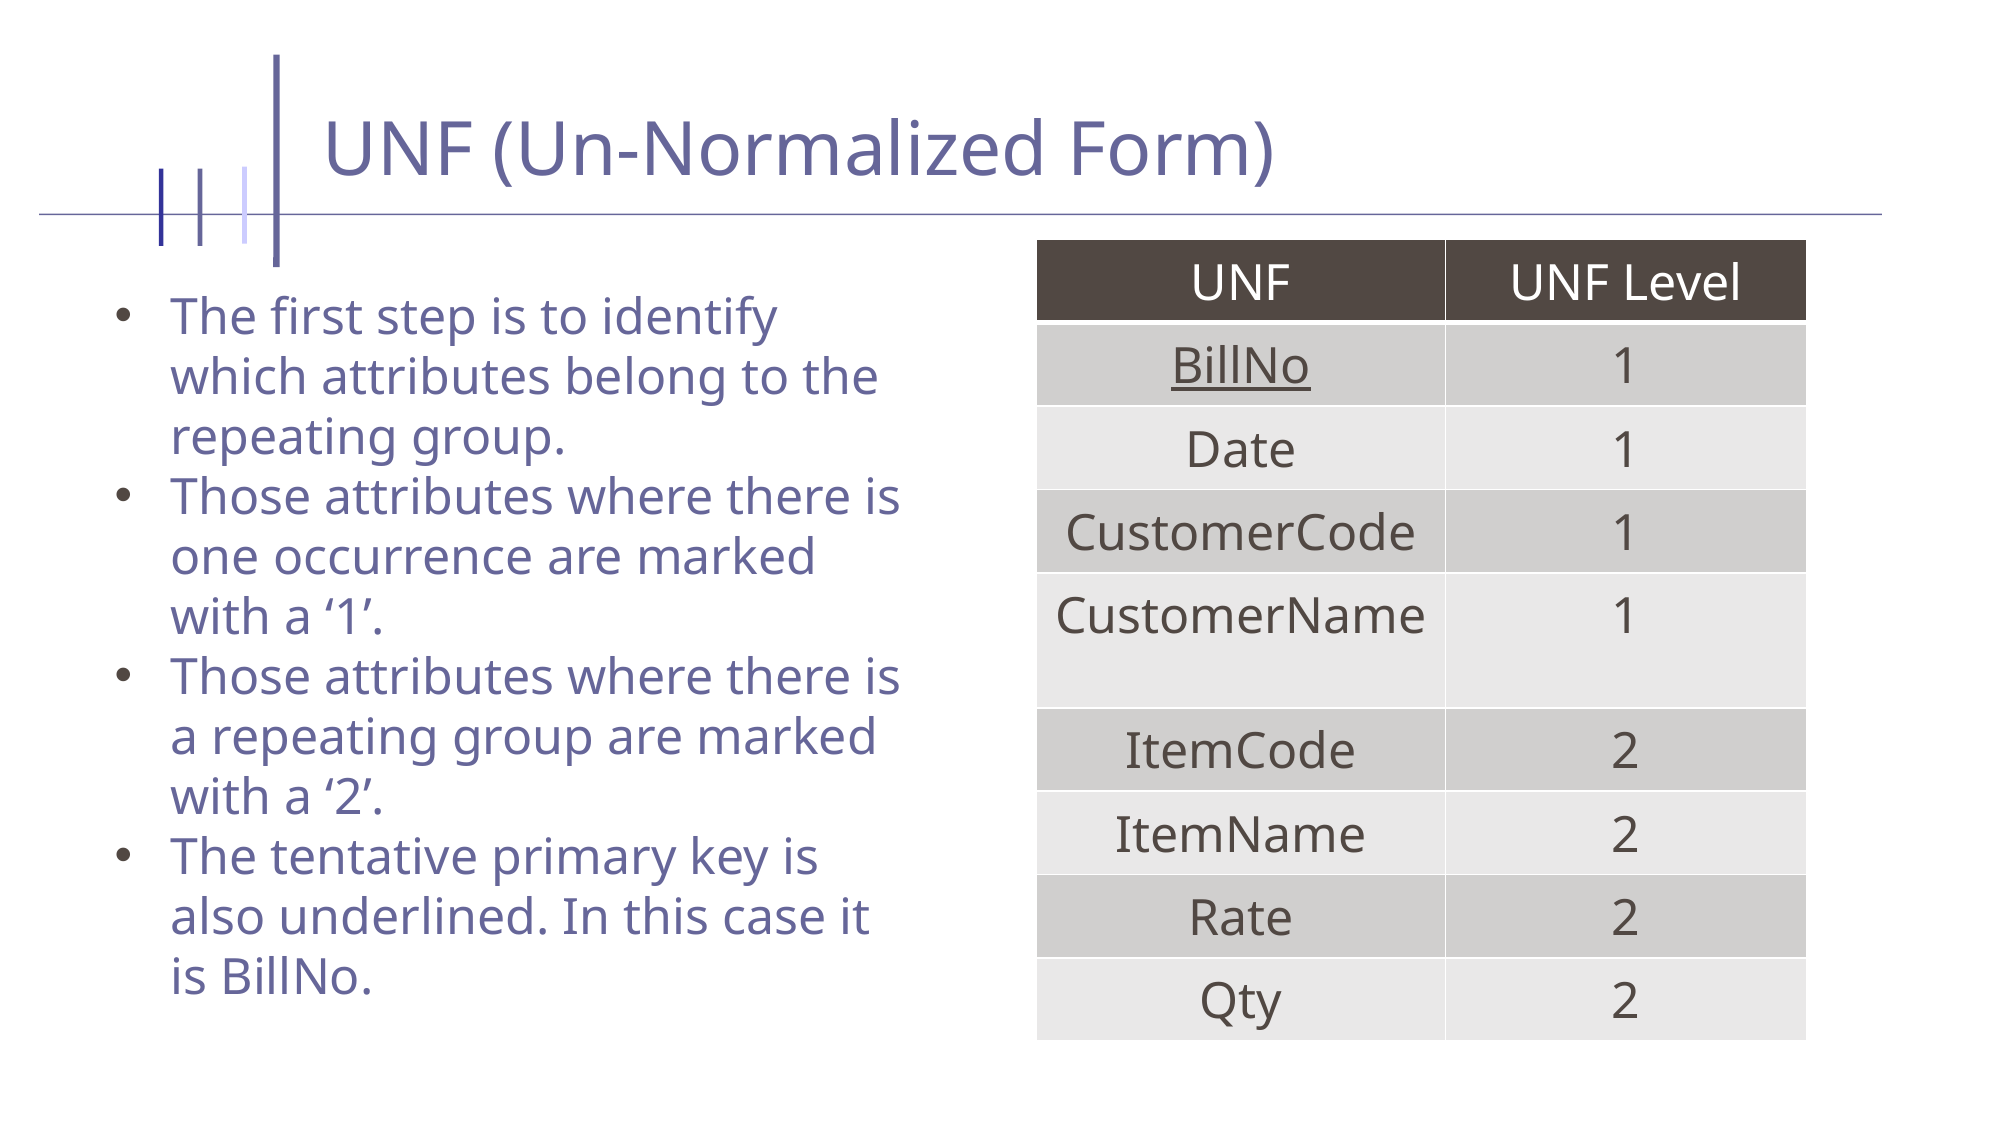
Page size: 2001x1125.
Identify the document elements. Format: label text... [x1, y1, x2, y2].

table_header UNF Level [1446, 240, 1806, 320]
table_cell ItemCode [1037, 709, 1445, 790]
table_header UNF [1037, 240, 1445, 320]
title UNF (Un-Normalized Form) [307, 41, 1942, 251]
table_cell 1 [1446, 490, 1806, 572]
table_cell 1 [1446, 407, 1806, 489]
table_cell 1 [1446, 574, 1806, 707]
table_cell CustomerName [1037, 574, 1445, 707]
table_cell 1 [1446, 325, 1806, 405]
table_cell ItemName [1037, 792, 1445, 874]
table_cell 2 [1446, 709, 1806, 790]
table_cell 2 [1446, 792, 1806, 874]
table_cell Date [1037, 407, 1445, 489]
table_cell 2 [1446, 959, 1806, 1040]
table_cell Qty [1037, 959, 1445, 1040]
text_box The first step is to identify which attributes belong to the repeating group. Those attributes where there is one occurrence are marked with a ‘1’. Those attributes where there is a repeating group are marked with a ‘2’. The tentative primary key is also underlined. In this case it is BillNo. [99, 277, 920, 1013]
table_cell 2 [1446, 875, 1806, 957]
table_cell BillNo [1037, 325, 1445, 405]
table_cell CustomerCode [1037, 490, 1445, 572]
table_cell Rate [1037, 875, 1445, 957]
